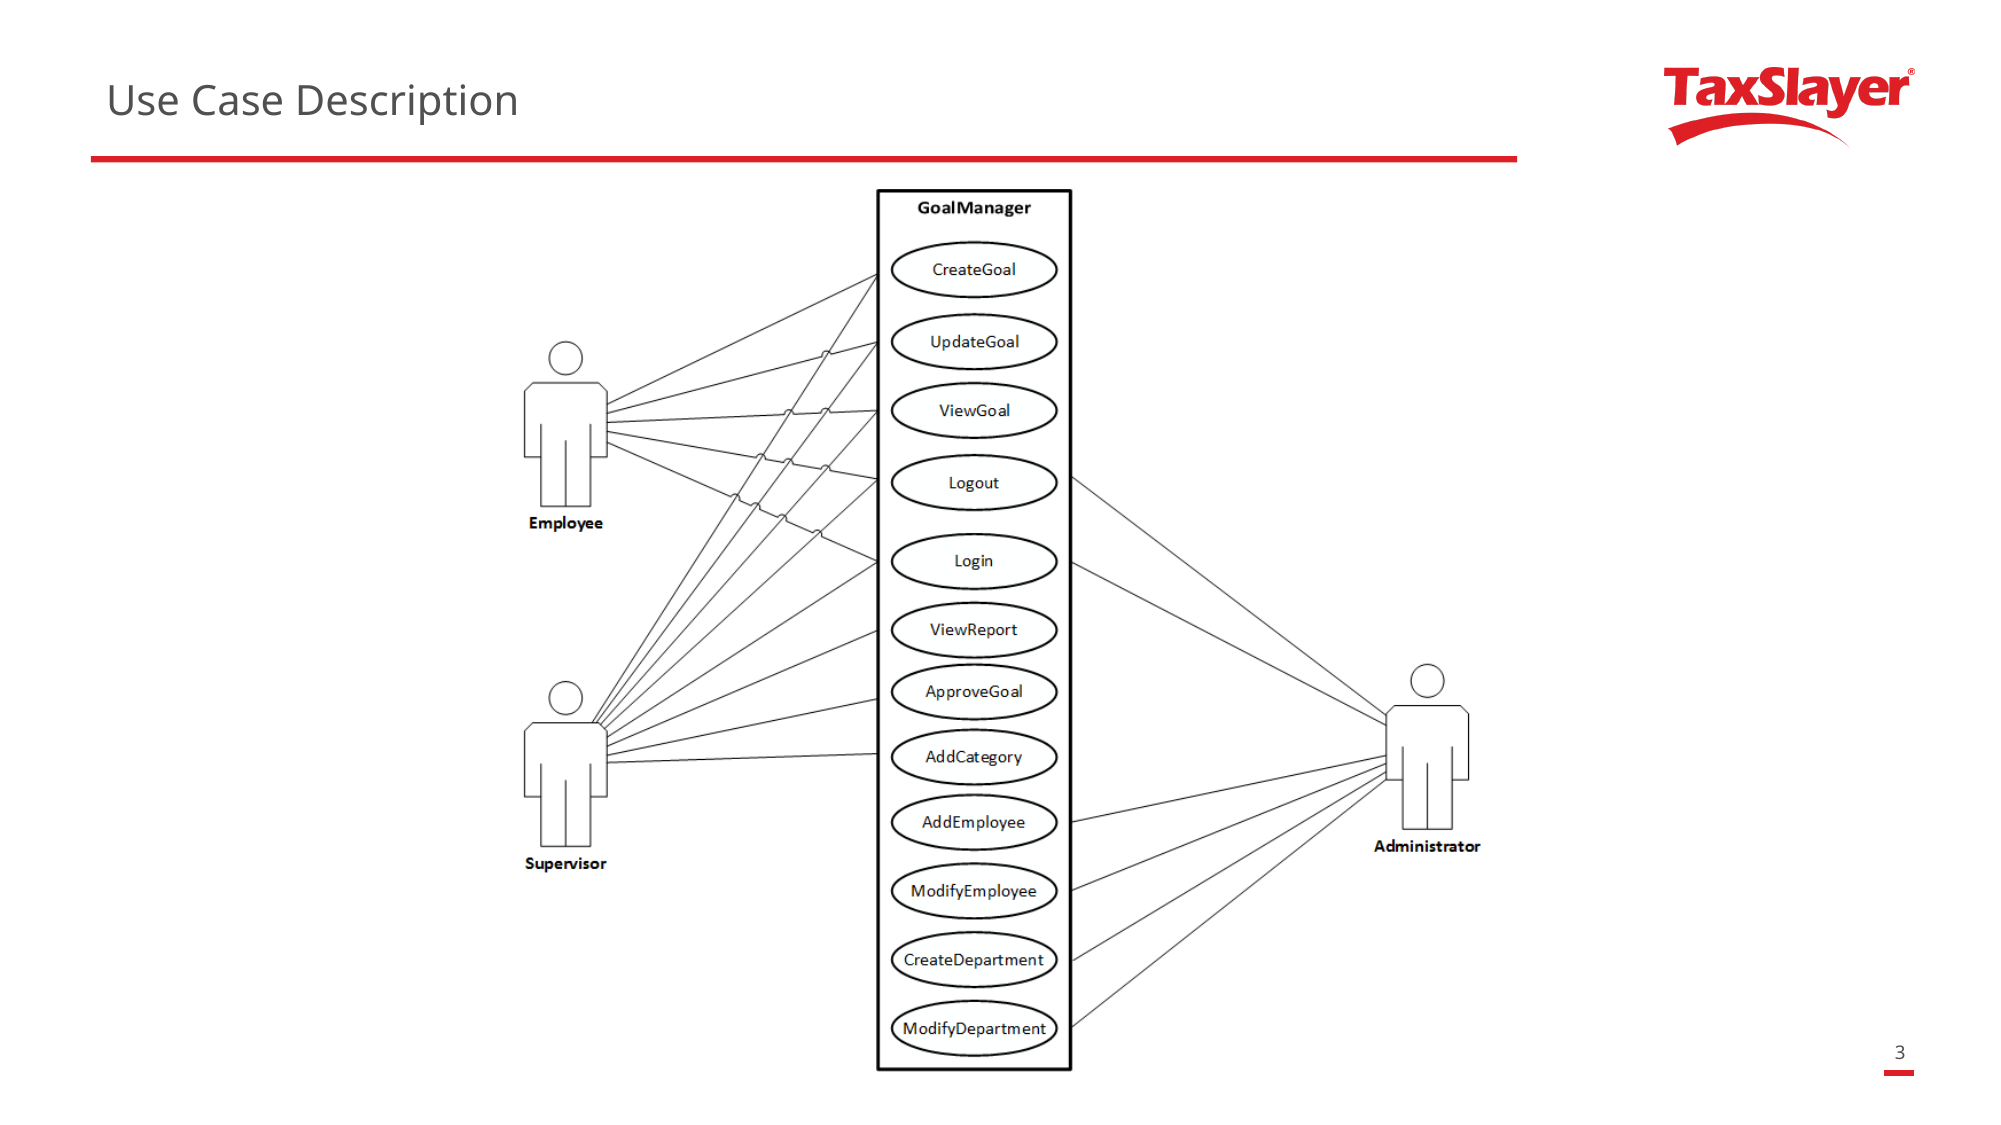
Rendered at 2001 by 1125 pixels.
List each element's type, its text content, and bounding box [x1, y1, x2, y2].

title Use Case Description [90, 26, 1518, 132]
picture [514, 188, 1491, 1073]
slide_number 3 [1839, 1035, 1961, 1072]
picture [1664, 67, 1915, 148]
